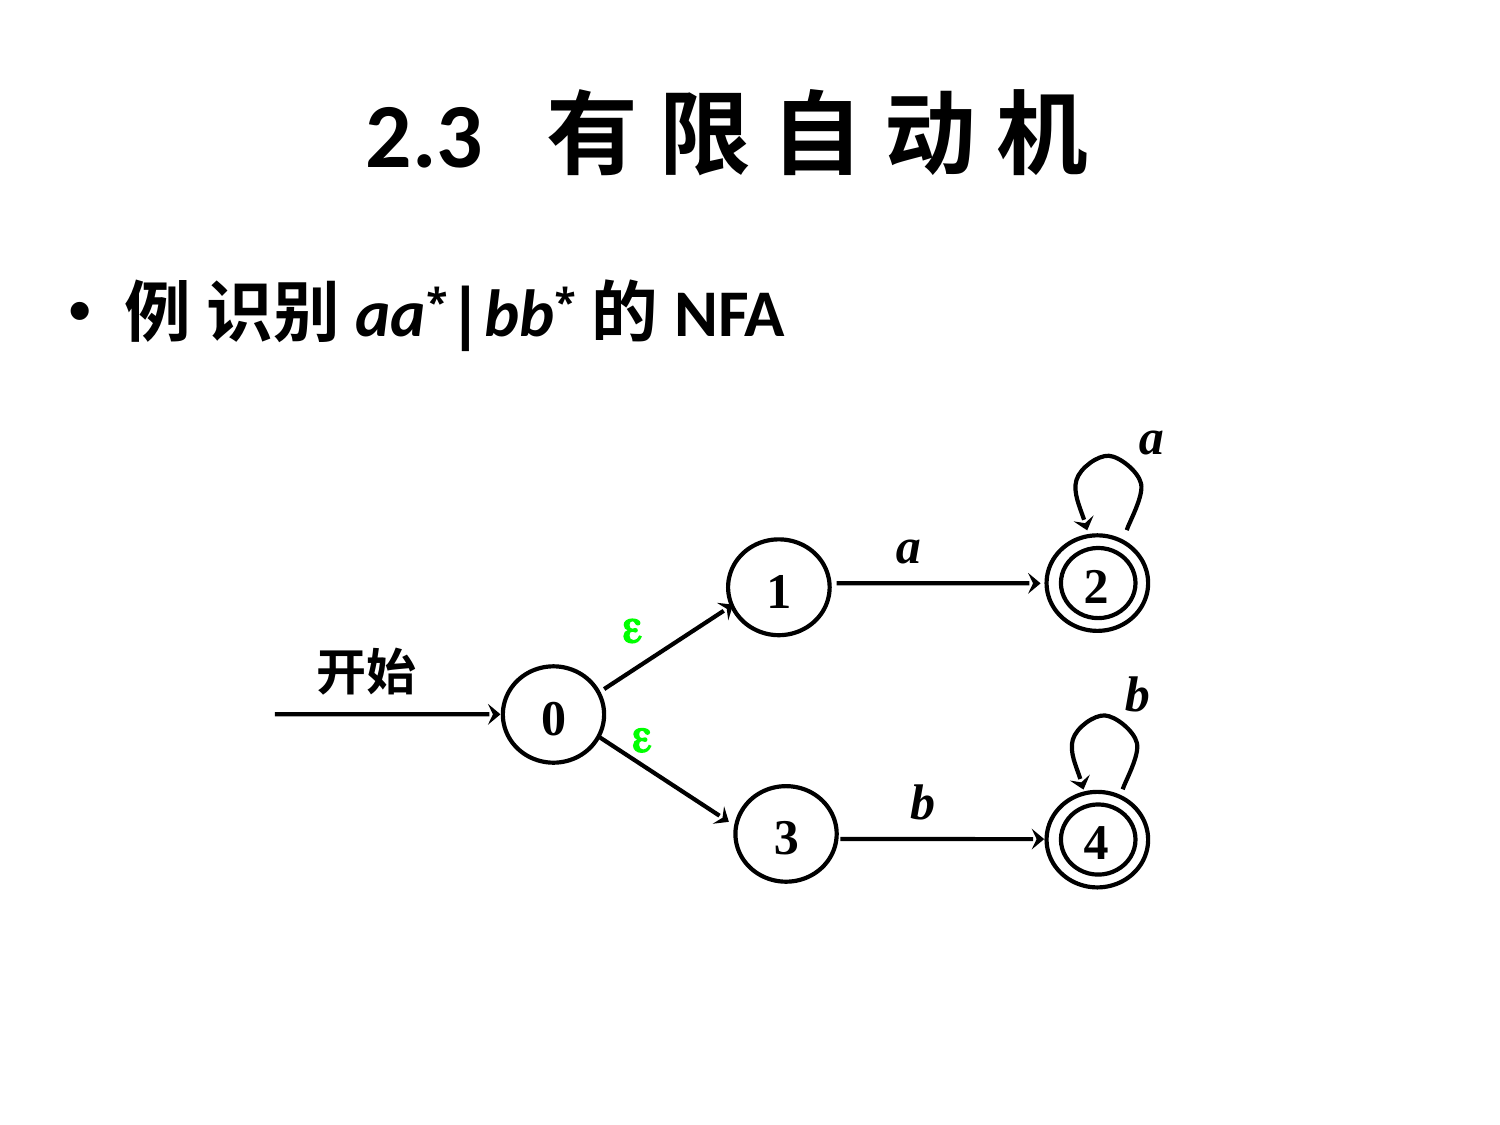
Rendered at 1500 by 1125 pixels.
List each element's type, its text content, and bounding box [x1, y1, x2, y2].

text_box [274, 399, 1213, 888]
list 例 识别aa*|bb*的NFA [53, 262, 1459, 1059]
title 2.3 有 限 自 动 机 [99, 37, 1375, 225]
